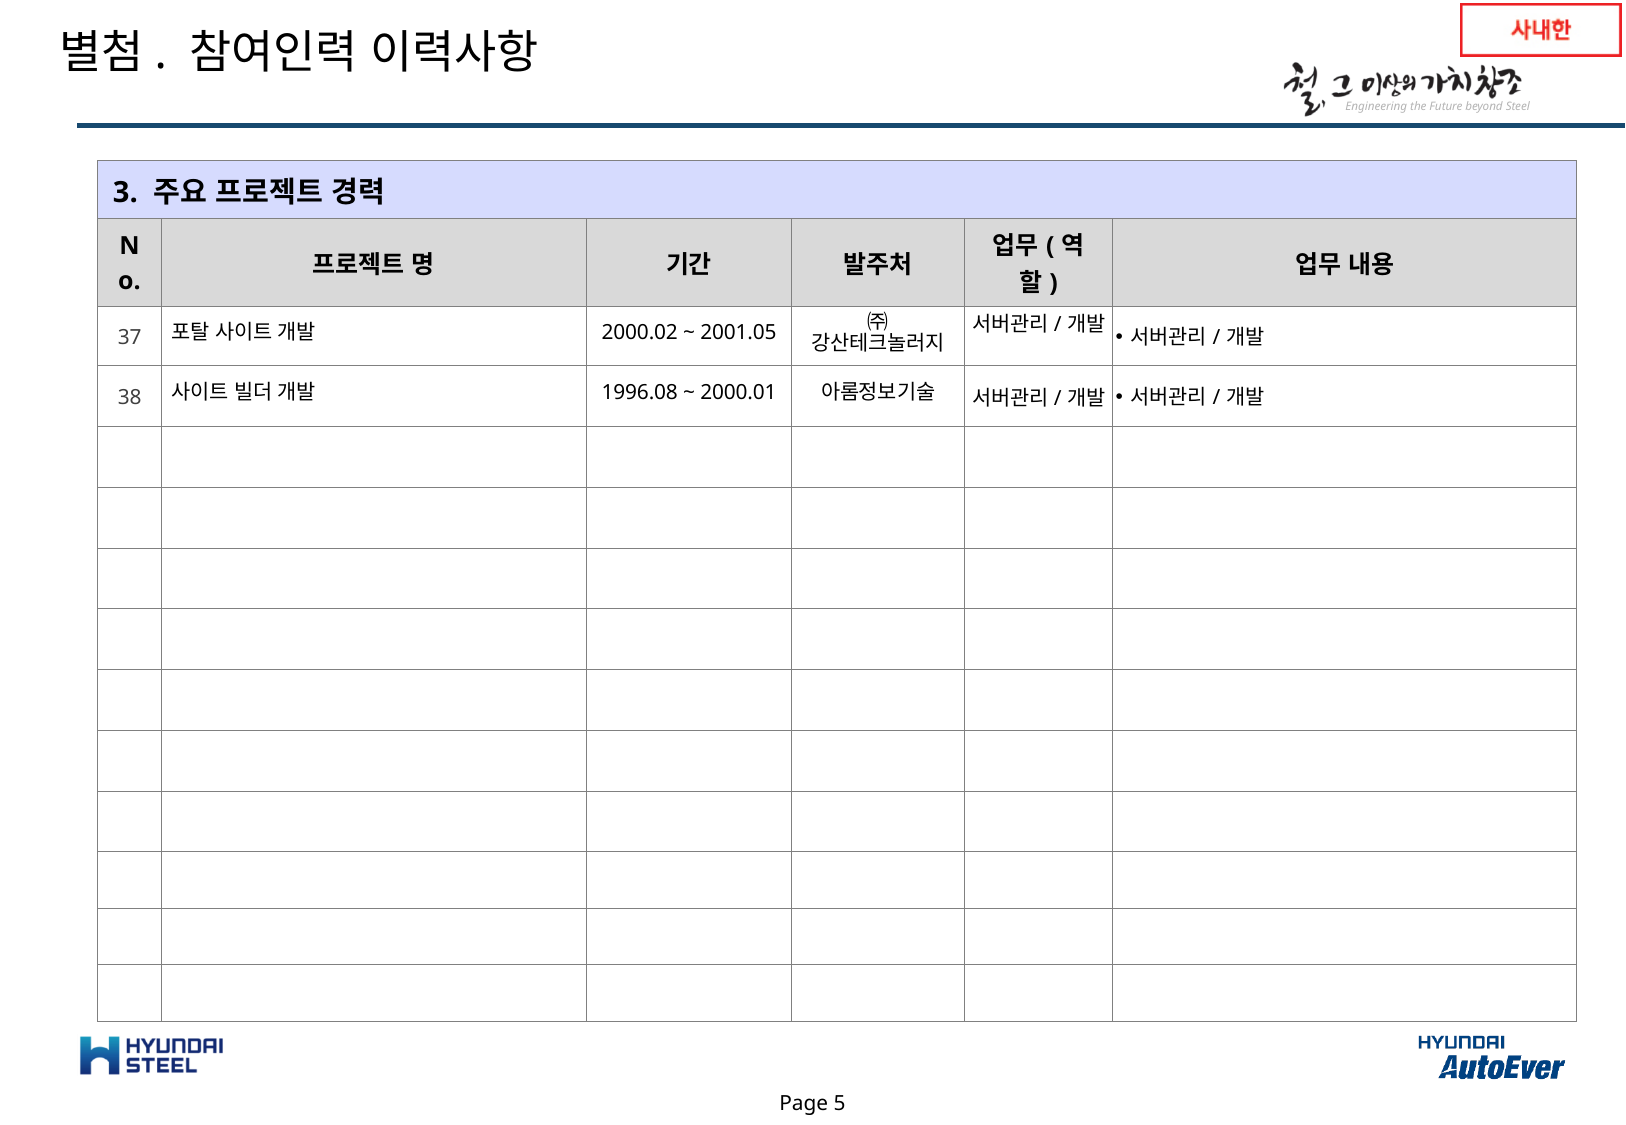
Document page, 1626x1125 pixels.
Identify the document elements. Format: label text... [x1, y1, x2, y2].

table_cell 서버관리/개발 [965, 307, 1112, 365]
table_cell [965, 909, 1112, 964]
table_cell [1113, 670, 1576, 730]
table_cell 기간 [587, 219, 791, 306]
table_cell [162, 731, 586, 791]
table_cell [1113, 965, 1576, 1021]
table_header 3. 주요 프로젝트 경력 [98, 161, 1576, 218]
table_cell [162, 965, 586, 1021]
table_cell [1113, 549, 1576, 608]
table_cell [587, 670, 791, 730]
table_cell [587, 549, 791, 608]
table_cell [1113, 731, 1576, 791]
table_cell [792, 549, 964, 608]
table_cell 프로젝트 명 [162, 219, 586, 306]
table_cell [792, 852, 964, 908]
table_cell [587, 792, 791, 851]
table_cell [792, 792, 964, 851]
table_cell [98, 731, 161, 791]
table_cell [98, 609, 161, 669]
table_cell 1996.08 ~ 2000.01 [587, 366, 791, 426]
table_cell [1113, 792, 1576, 851]
table_cell [792, 427, 964, 487]
table_cell ㈜강산테크놀러지 [792, 307, 964, 365]
table_cell [792, 909, 964, 964]
table_cell [965, 965, 1112, 1021]
table_cell 37 [98, 307, 161, 365]
table_cell [162, 609, 586, 669]
table_cell [587, 609, 791, 669]
table_cell [792, 670, 964, 730]
table_cell [162, 909, 586, 964]
table_cell [792, 731, 964, 791]
table_cell [98, 488, 161, 548]
table_cell 업무(역할) [965, 219, 1112, 306]
table_cell [162, 670, 586, 730]
table_cell [792, 965, 964, 1021]
table_cell 사이트 빌더 개발 [162, 366, 586, 426]
table_cell [965, 852, 1112, 908]
table_cell [98, 670, 161, 730]
table_cell [162, 427, 586, 487]
table_cell [98, 965, 161, 1021]
table_cell [965, 488, 1112, 548]
text_box 별첨. 참여인력 이력사항 [44, 15, 1248, 86]
table_cell 발주처 [792, 219, 964, 306]
table_cell [1113, 488, 1576, 548]
picture [1417, 1034, 1566, 1080]
table_cell [1113, 852, 1576, 908]
table_cell [98, 427, 161, 487]
picture [77, 1034, 225, 1076]
table_cell [965, 549, 1112, 608]
table_cell 38 [98, 366, 161, 426]
table_cell [792, 488, 964, 548]
table_cell [587, 965, 791, 1021]
table_cell [965, 609, 1112, 669]
table_cell No. [98, 219, 161, 306]
table_cell 2000.02 ~ 2001.05 [587, 307, 791, 365]
table_cell [98, 549, 161, 608]
table_cell [162, 852, 586, 908]
table_cell [965, 792, 1112, 851]
table_cell [587, 427, 791, 487]
table_cell [1113, 609, 1576, 669]
table_cell [965, 427, 1112, 487]
table_cell [162, 792, 586, 851]
table_cell [587, 731, 791, 791]
table_cell [1113, 427, 1576, 487]
table_cell [965, 731, 1112, 791]
table_cell 서버관리/개발 [1113, 307, 1576, 365]
table_cell 서버관리/개발 [965, 366, 1112, 426]
table_cell 포탈 사이트 개발 [162, 307, 586, 365]
picture [1279, 3, 1622, 122]
table_cell 서버관리/개발 [1113, 366, 1576, 426]
table_cell [162, 488, 586, 548]
table_cell [965, 670, 1112, 730]
table_cell [98, 909, 161, 964]
table_cell [162, 549, 586, 608]
table_cell [1113, 909, 1576, 964]
table_cell 아롬정보기술 [792, 366, 964, 426]
table_cell [98, 792, 161, 851]
table_cell [587, 488, 791, 548]
table_cell 업무 내용 [1113, 219, 1576, 306]
table_cell [98, 852, 161, 908]
table_cell [587, 909, 791, 964]
table_cell [587, 852, 791, 908]
table_cell [792, 609, 964, 669]
